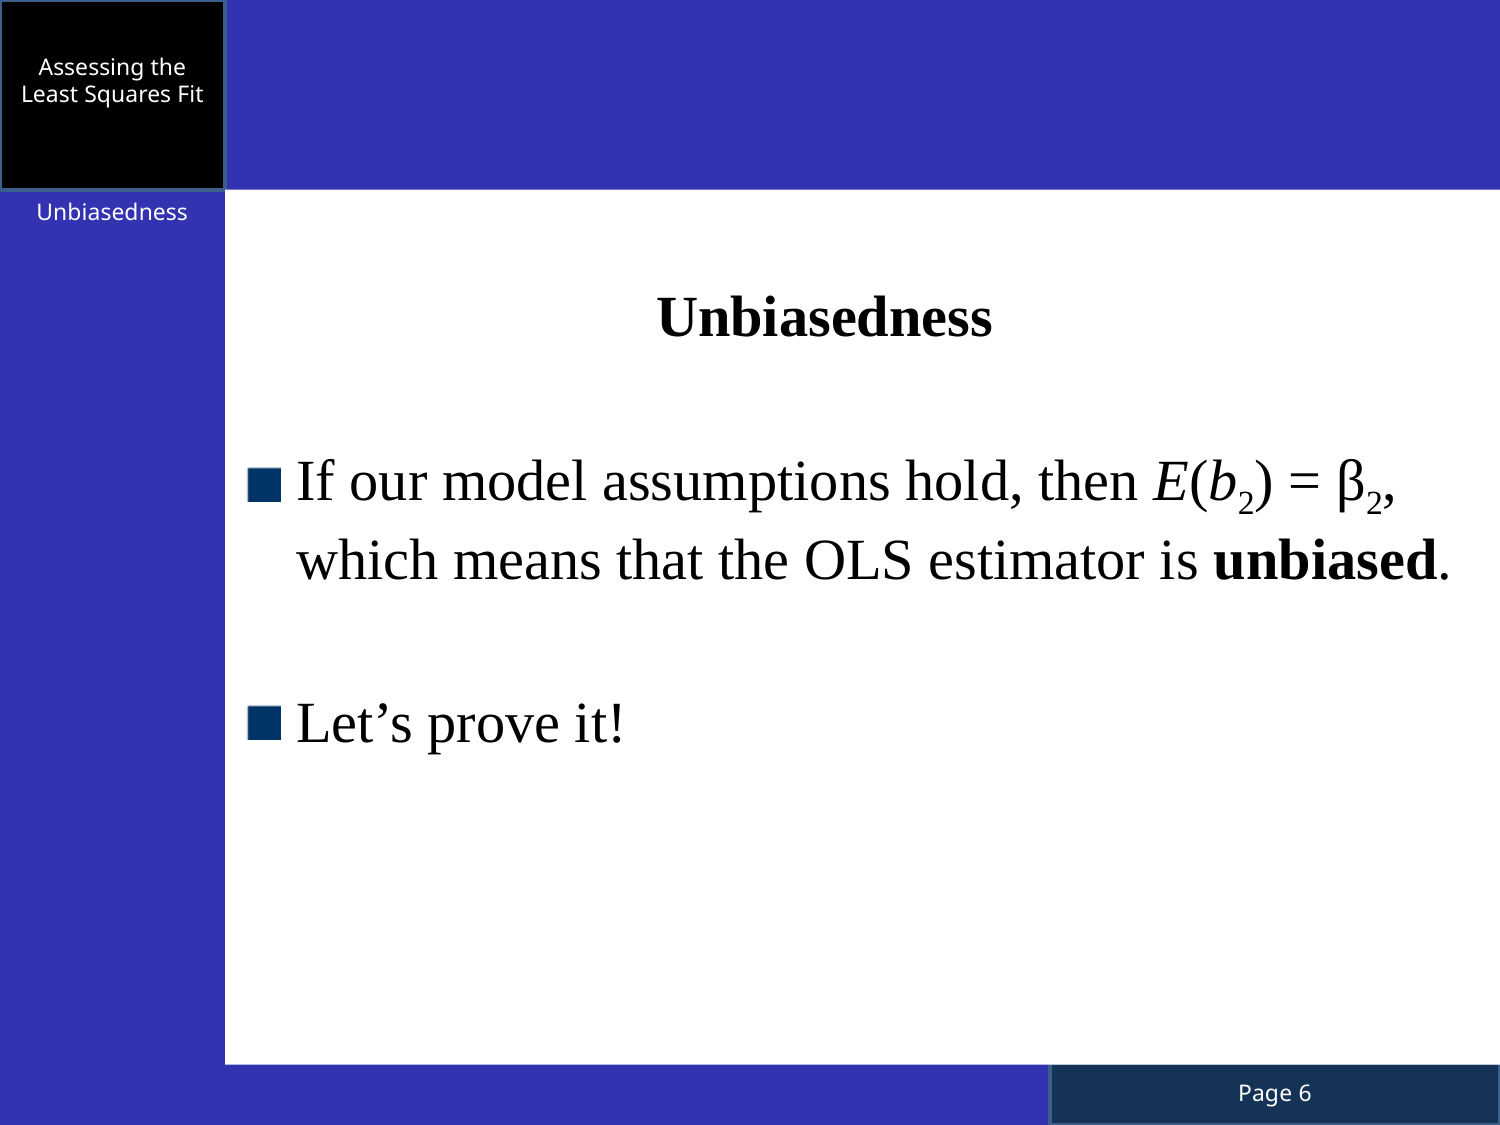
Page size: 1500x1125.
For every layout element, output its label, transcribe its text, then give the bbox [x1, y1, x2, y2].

list Unbiasedness If our model assumptions hold, then E(b2) = β2, which means that the OLS estimator is unbiased. Let’s prove it! [225, 189, 1500, 1065]
text_box Unbiasedness [0, 189, 225, 233]
text_box Assessing the Least Squares Fit [0, 45, 225, 115]
picture [240, 460, 281, 502]
picture [240, 698, 281, 740]
